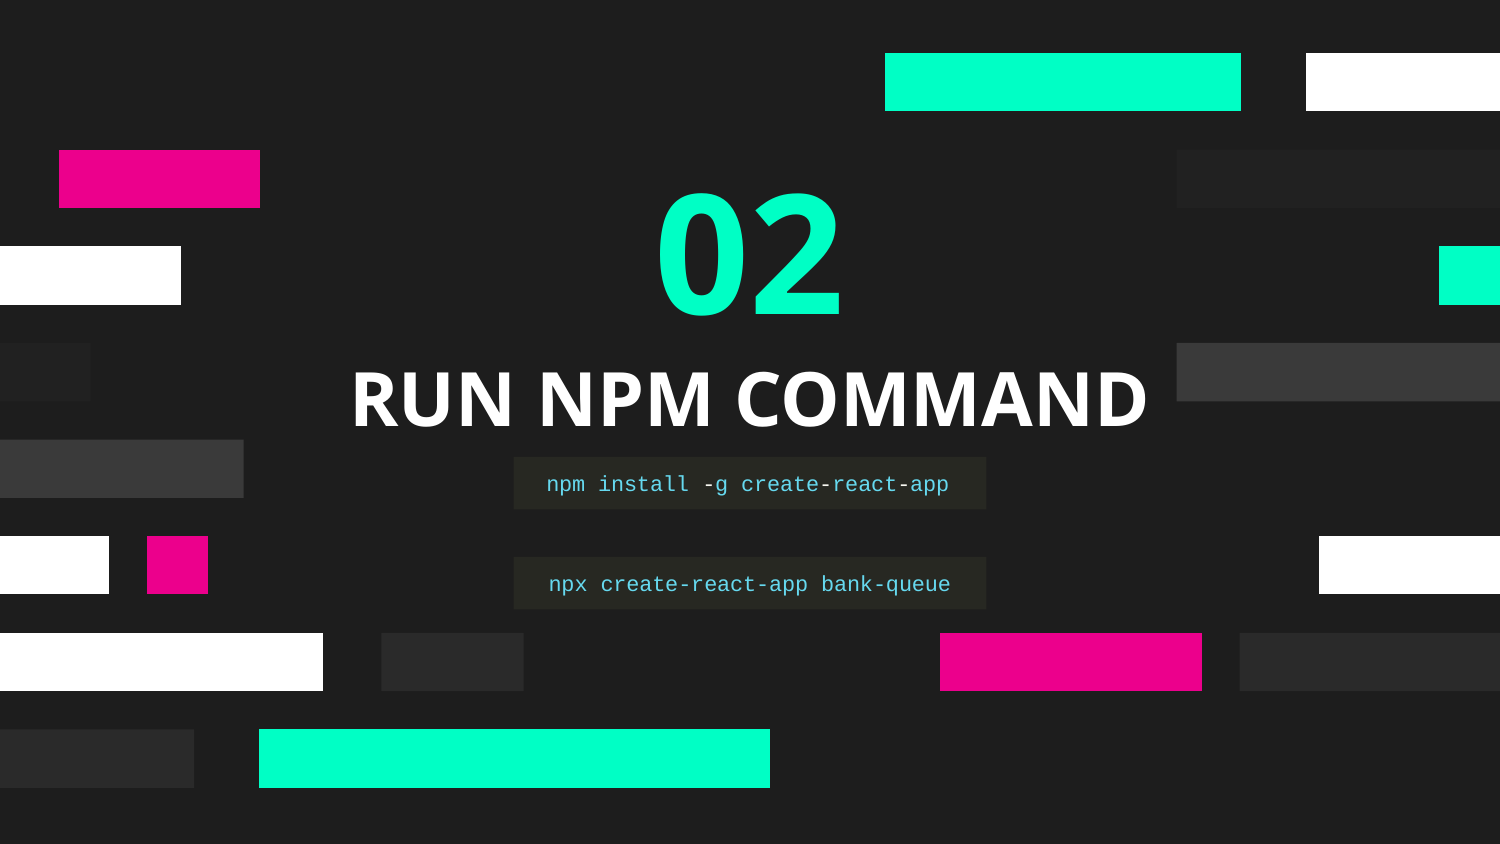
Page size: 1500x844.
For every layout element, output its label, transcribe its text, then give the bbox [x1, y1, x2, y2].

title RUN NPM COMMAND [58, 359, 1441, 434]
title 02 [58, 267, 1441, 348]
text_box npm install -g create-react-app [513, 456, 987, 510]
text_box npx create-react-app bank-queue [513, 556, 987, 610]
